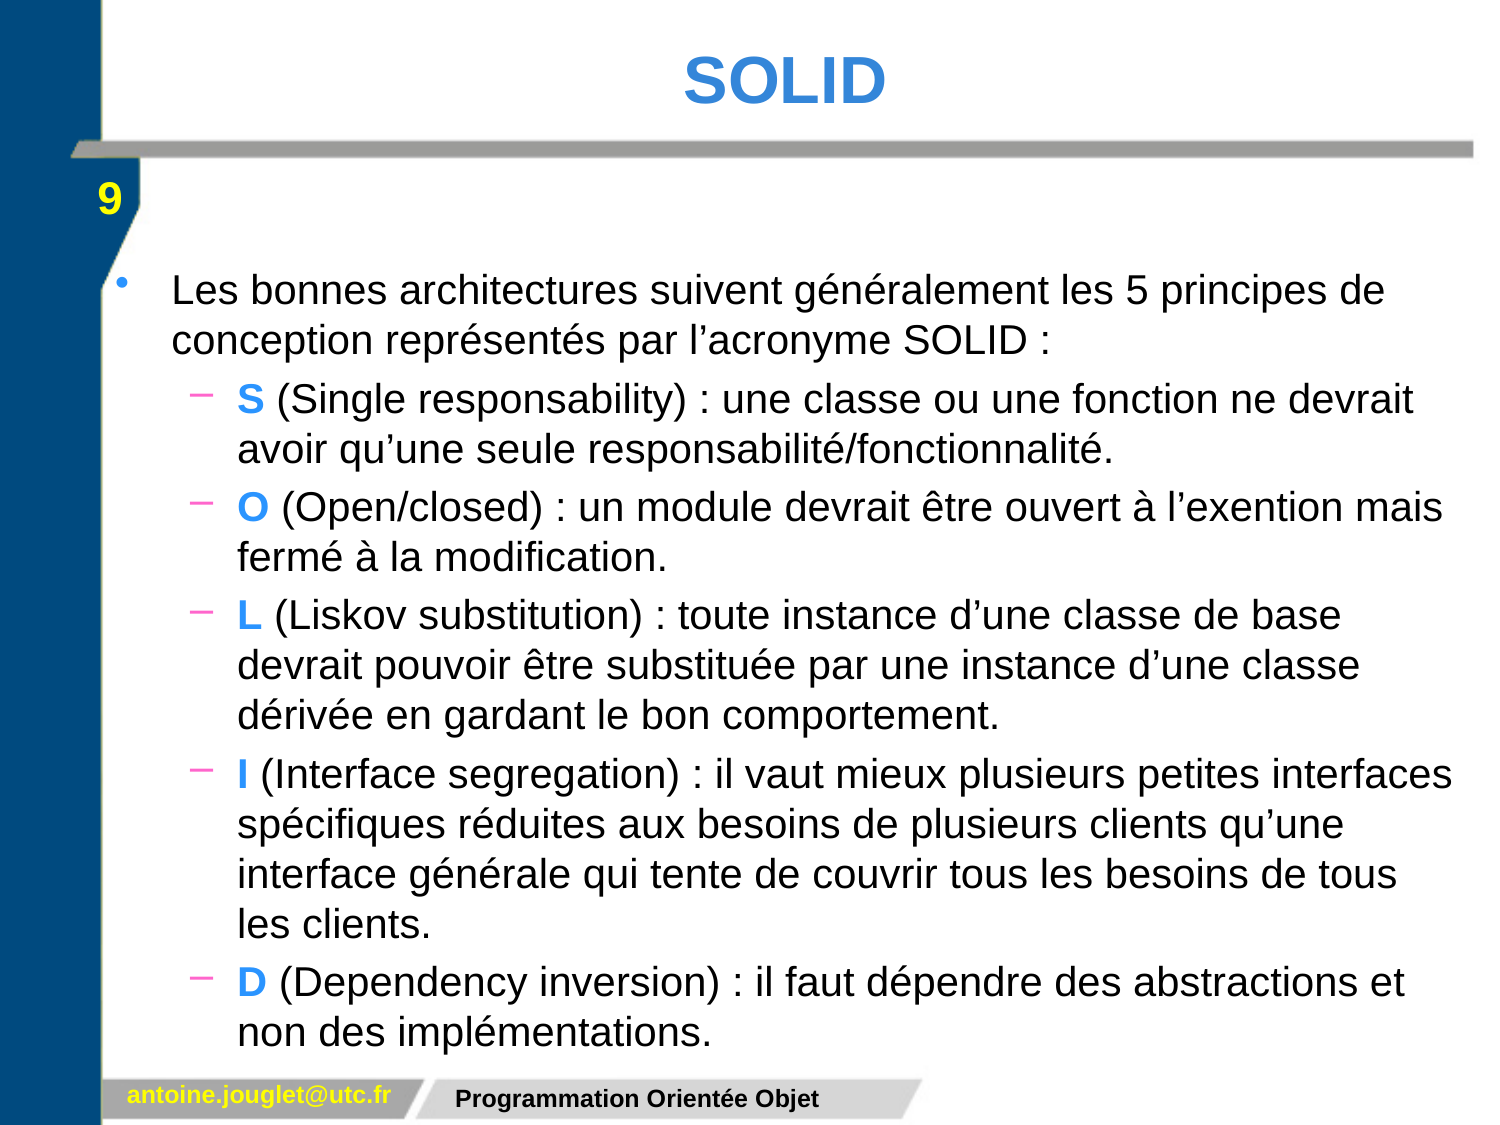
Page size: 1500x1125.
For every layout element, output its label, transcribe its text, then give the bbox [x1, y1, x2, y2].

title SOLID [100, 15, 1471, 138]
list Les bonnes architectures suivent généralement les 5 principes de conception représentés par l’acronyme SOLID : S (Single responsability) : une classe ou une fonction ne devrait avoir qu’une seule responsabilité/fonctionnalité. O (Open/closed) : un module devrait être ouvert à l’exention mais fermé à la modification. L (Liskov substitution) : toute instance d’une classe de base devrait pouvoir être substituée par une instance d’une classe dérivée en gardant le bon comportement. I (Interface segregation) : il vaut mieux plusieurs petites interfaces spécifiques réduites aux besoins de plusieurs clients qu’une interface générale qui tente de couvrir tous les besoins de tous les clients. D (Dependency inversion) : il faut dépendre des abstractions et non des implémentations. [100, 255, 1471, 1071]
slide_number 9 [25, 160, 138, 237]
picture [0, 0, 1500, 1125]
